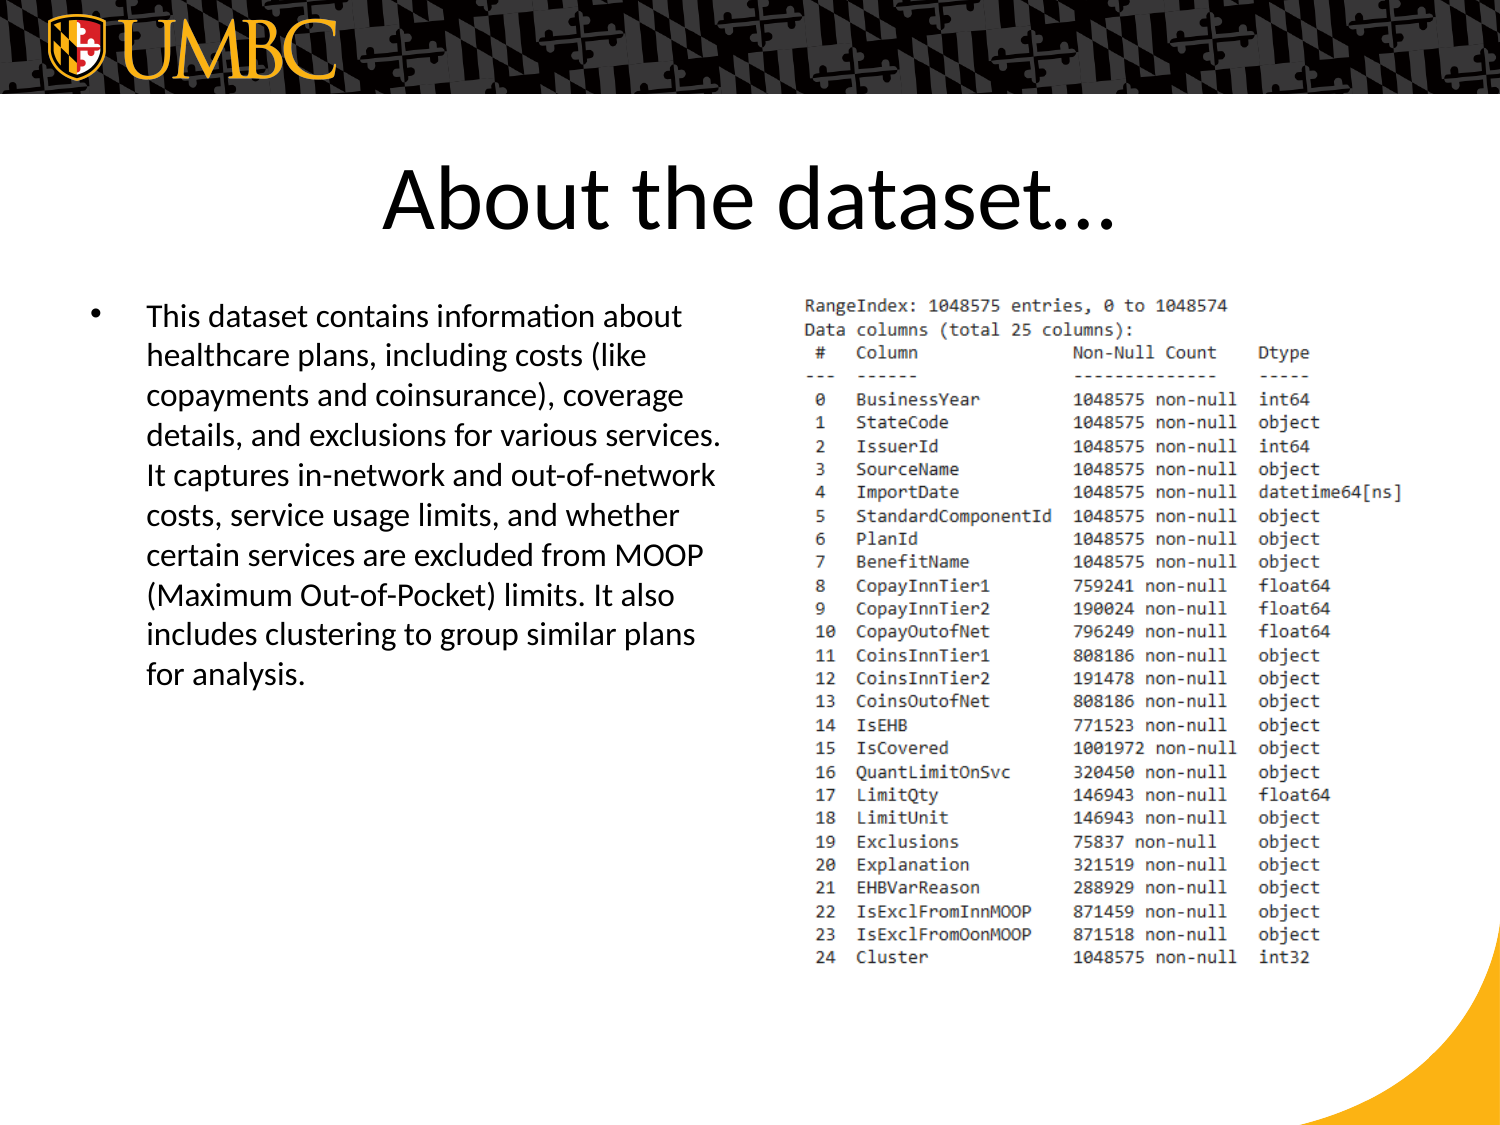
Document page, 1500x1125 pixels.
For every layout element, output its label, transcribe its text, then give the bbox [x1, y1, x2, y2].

picture [0, 0, 1500, 94]
title About the dataset… [75, 98, 1425, 287]
list This dataset contains information about healthcare plans, including costs (like copayments and coinsurance), coverage details, and exclusions for various services. It captures in-network and out-of-network costs, service usage limits, and whether certain services are excluded from MOOP (Maximum Out-of-Pocket) limits. It also includes clustering to group similar plans for analysis. [75, 286, 738, 1005]
picture [1299, 921, 1500, 1125]
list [762, 297, 1426, 970]
